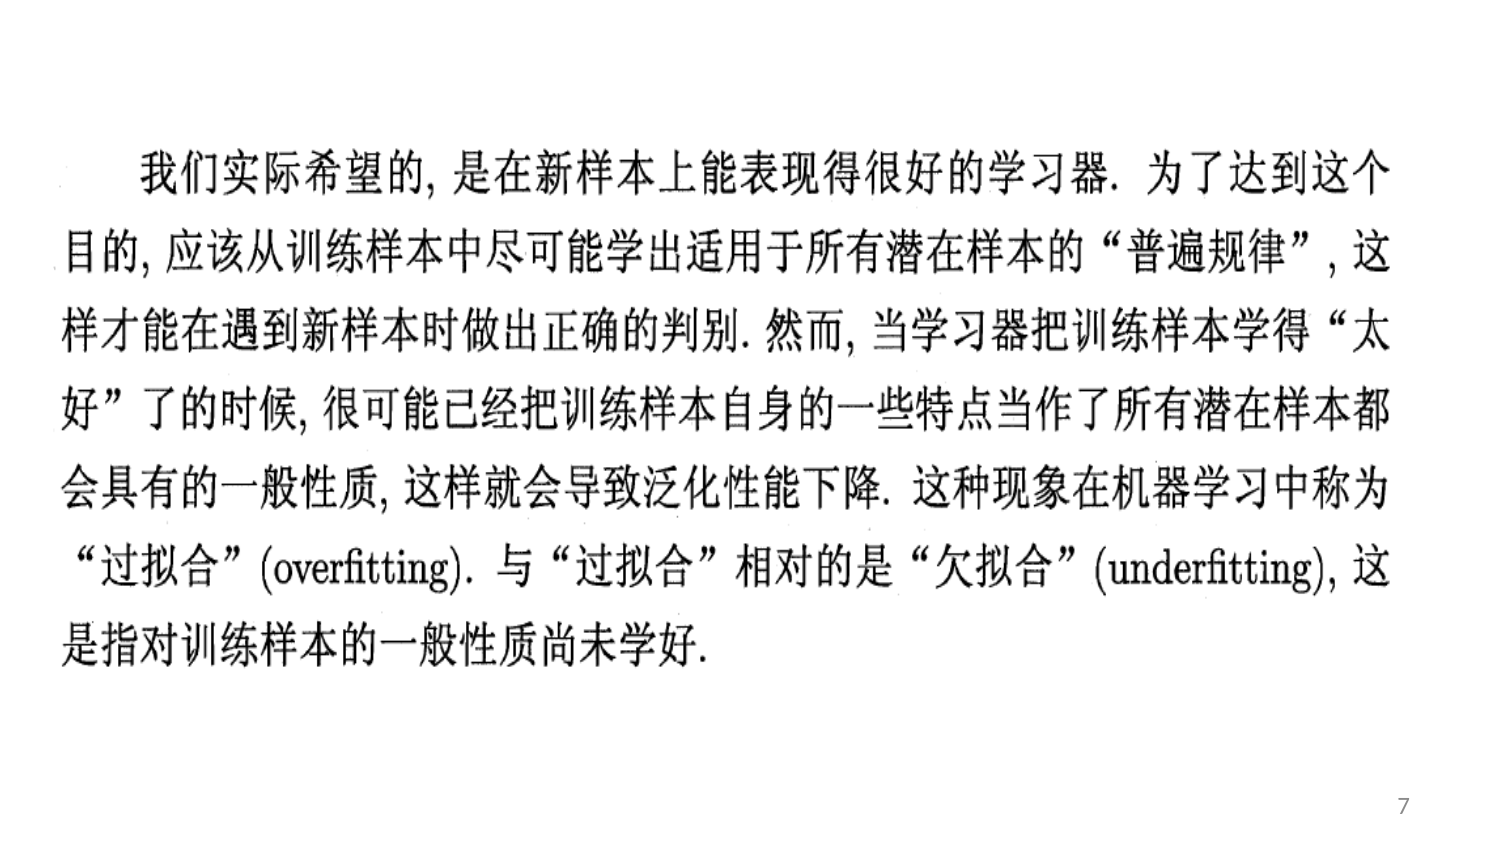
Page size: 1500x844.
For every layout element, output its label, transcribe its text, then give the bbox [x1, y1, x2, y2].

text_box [53, 139, 1416, 675]
slide_number 7 [1074, 782, 1425, 827]
